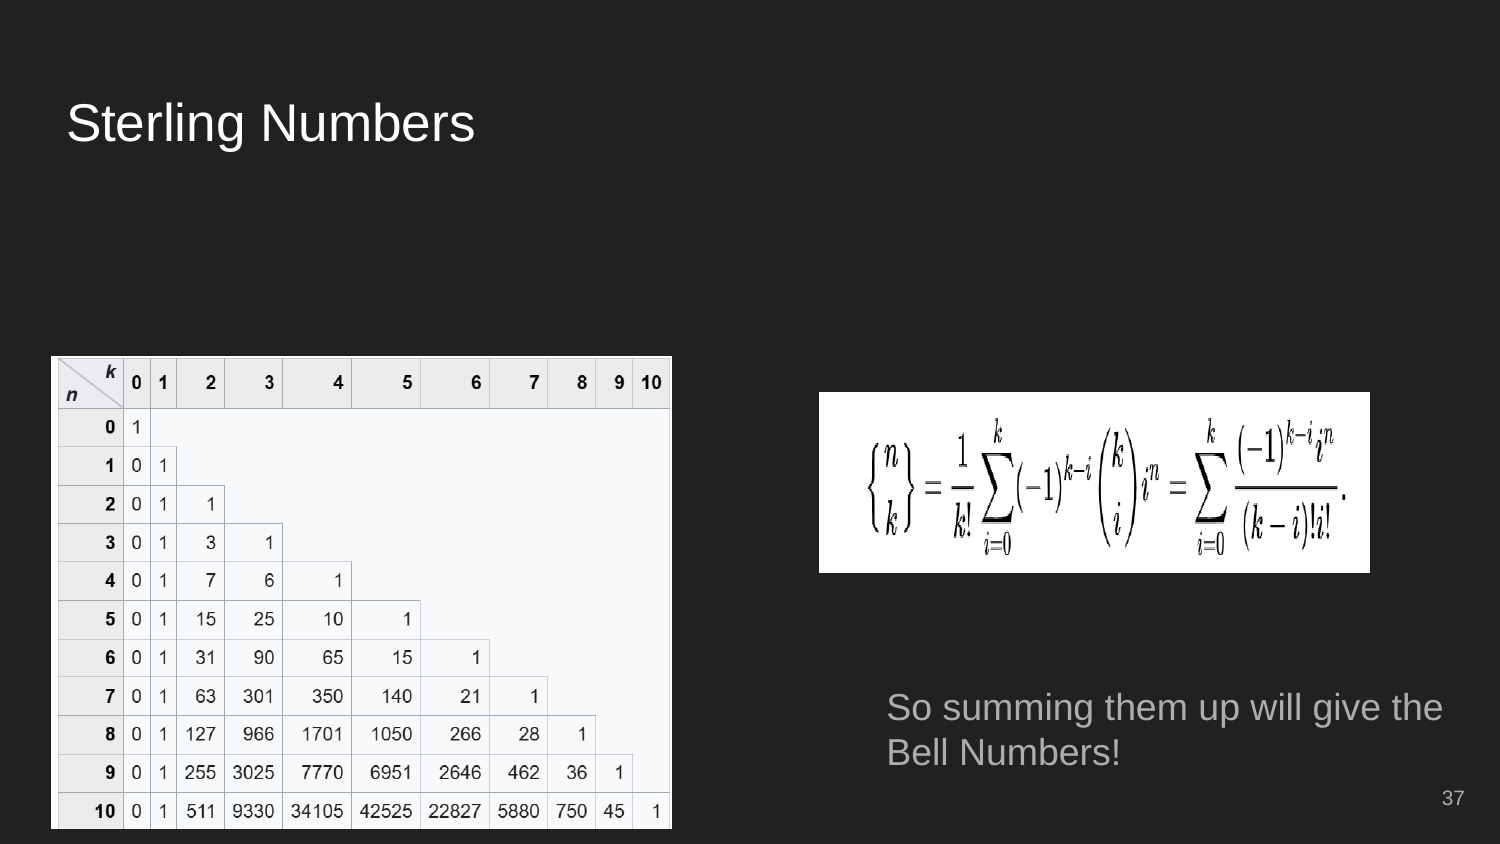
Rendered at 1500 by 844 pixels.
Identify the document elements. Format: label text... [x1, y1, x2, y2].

picture [50, 356, 672, 829]
title Sterling Numbers [51, 72, 1449, 167]
picture [819, 392, 1370, 573]
text_box So summing them up will give the Bell Numbers! [871, 668, 1500, 833]
